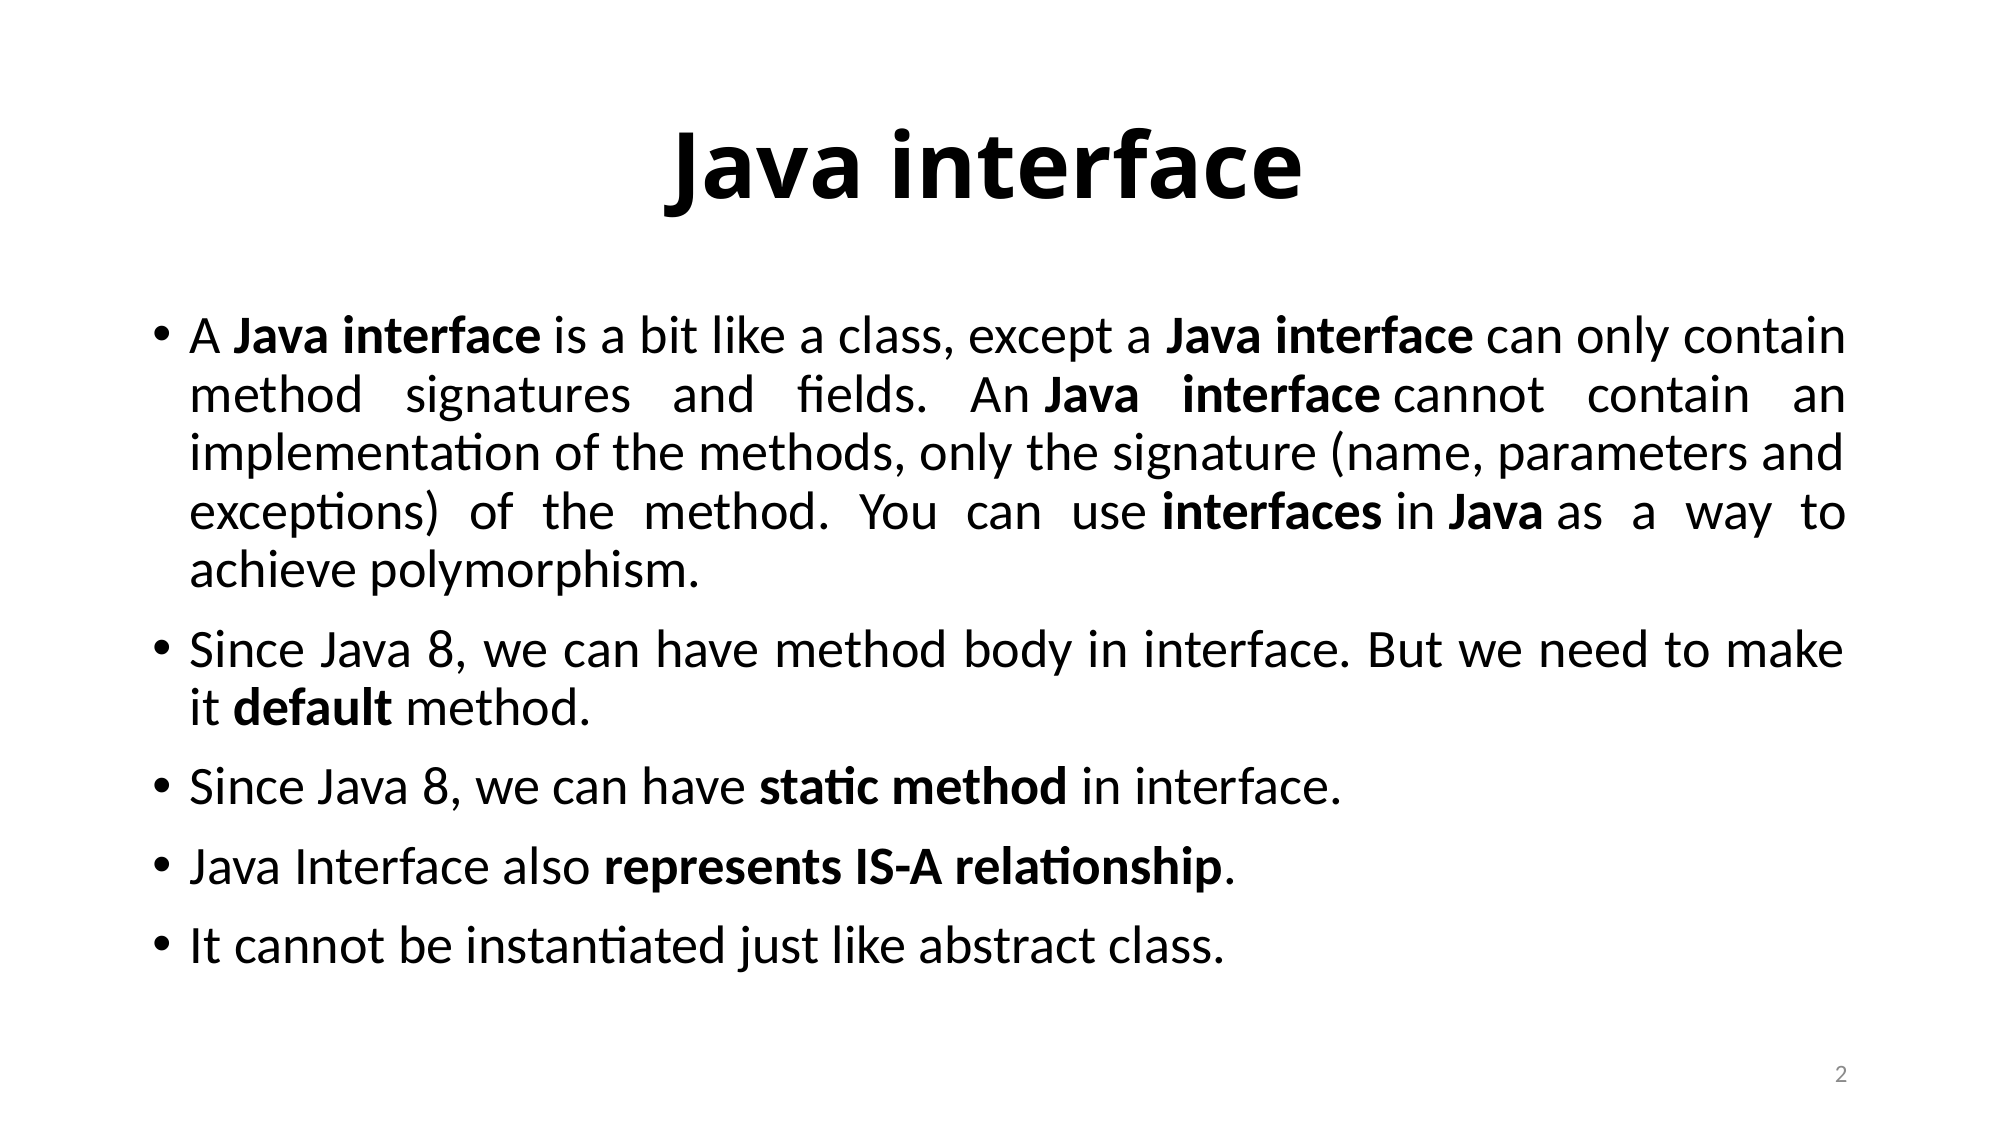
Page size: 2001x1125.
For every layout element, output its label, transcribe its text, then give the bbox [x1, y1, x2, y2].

list A Java interface is a bit like a class, except a Java interface can only contain method signatures and fields. An Java interface cannot contain an implementation of the methods, only the signature (name, parameters and exceptions) of the method. You can use interfaces in Java as a way to achieve polymorphism. Since Java 8, we can have method body in interface. But we need to make it default method. Since Java 8, we can have static method in interface. Java Interface also represents IS-A relationship. It cannot be instantiated just like abstract class. [137, 299, 1863, 1014]
title Java interface [137, 59, 1863, 278]
slide_number 2 [1412, 1042, 1863, 1103]
